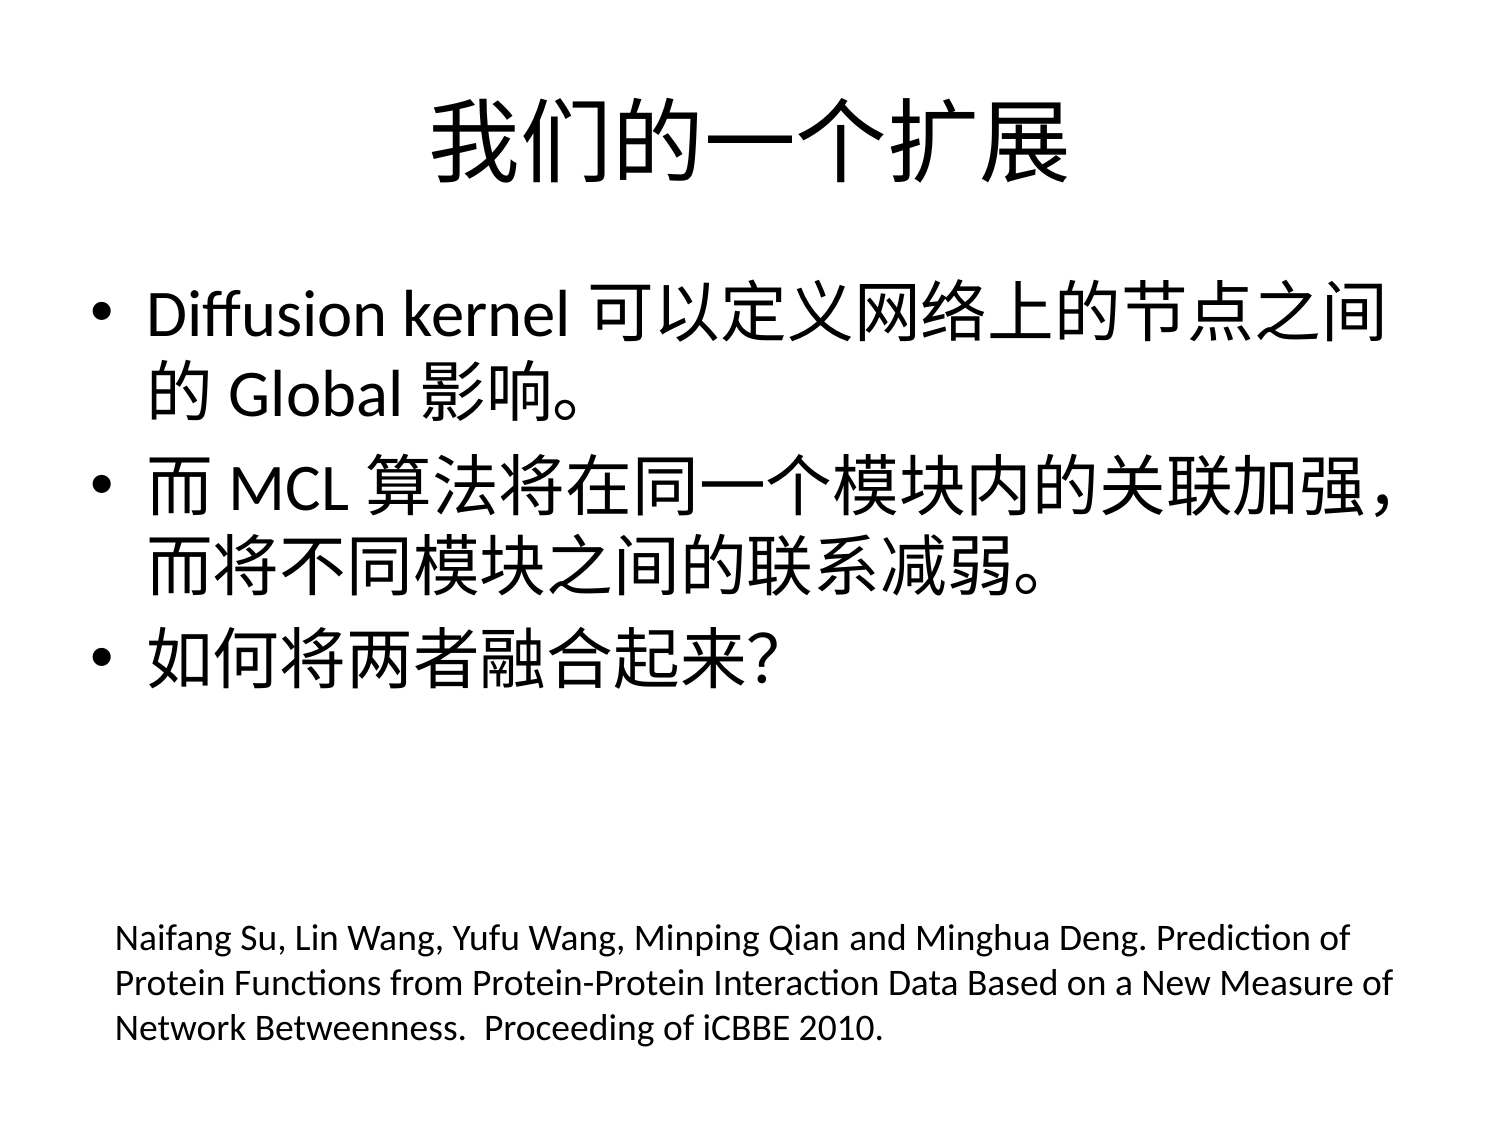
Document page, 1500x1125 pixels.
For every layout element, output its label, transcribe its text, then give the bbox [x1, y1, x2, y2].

list Diffusion kernel可以定义网络上的节点之间的Global影响。 而MCL算法将在同一个模块内的关联加强，而将不同模块之间的联系减弱。 如何将两者融合起来？ [75, 262, 1425, 1005]
title 我们的一个扩展 [75, 45, 1425, 233]
text_box Naifang Su, Lin Wang, Yufu Wang, Minping Qian and Minghua Deng. Prediction of Protein Functions from Protein-Protein Interaction Data Based on a New Measure of Network Betweenness. Proceeding of iCBBE 2010. [100, 905, 1471, 1055]
